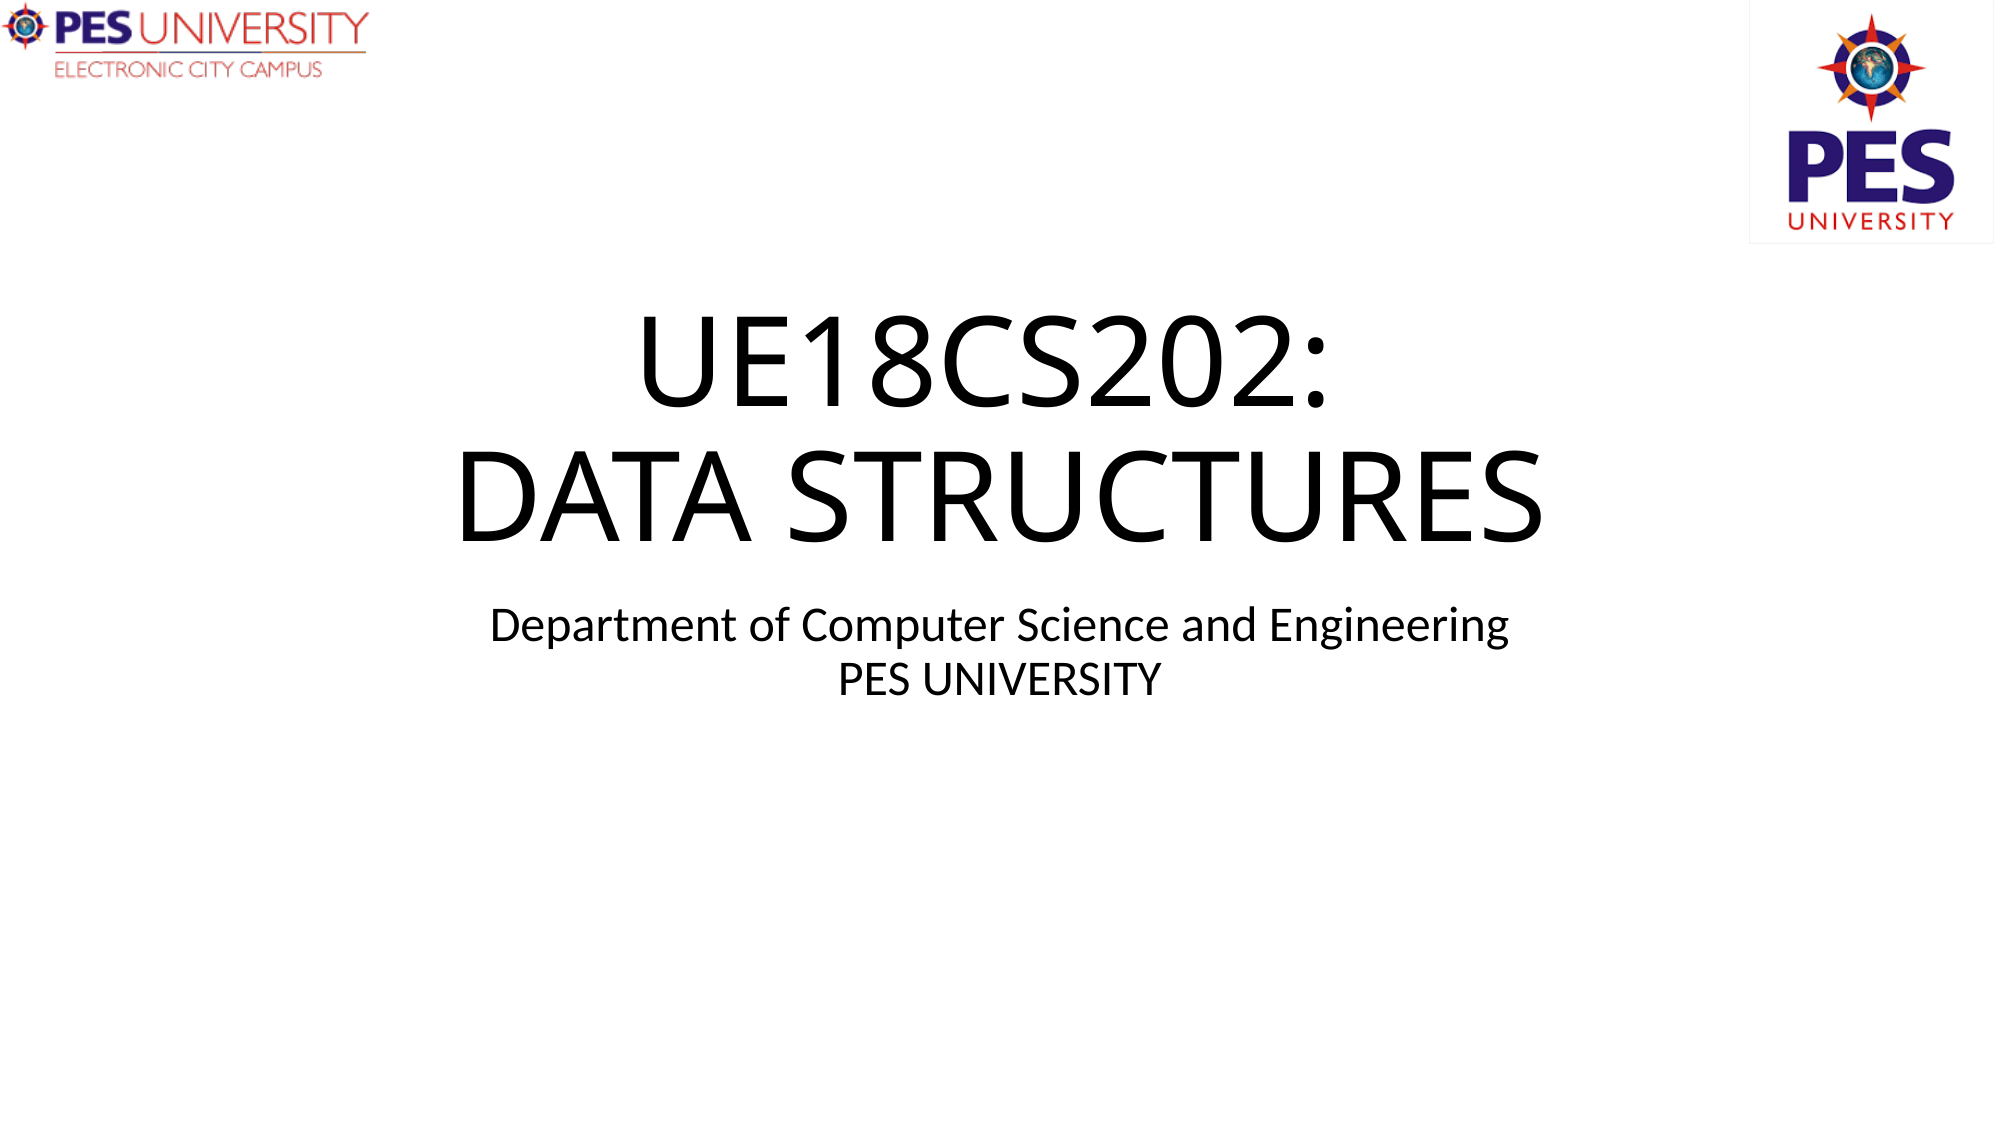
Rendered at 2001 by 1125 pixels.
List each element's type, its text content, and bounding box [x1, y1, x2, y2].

title UE18CS202: DATA STRUCTURES [249, 184, 1750, 576]
subtitle Department of Computer Science and Engineering PES UNIVERSITY [249, 590, 1750, 863]
picture [0, 0, 373, 84]
picture [1749, 0, 1994, 244]
